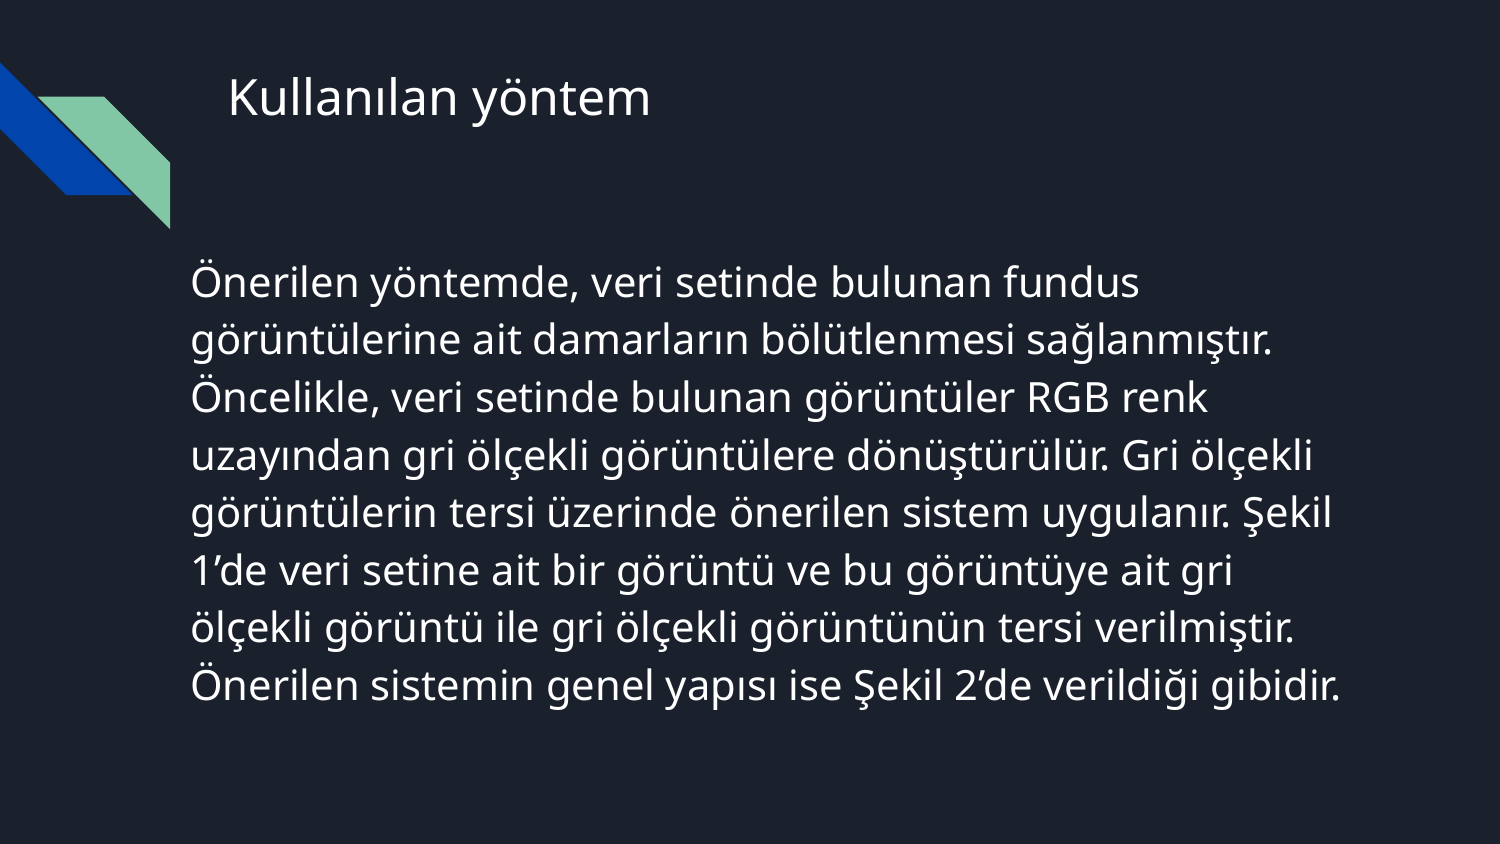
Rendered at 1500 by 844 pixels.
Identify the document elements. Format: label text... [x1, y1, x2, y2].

list Önerilen yöntemde, veri setinde bulunan fundus görüntülerine ait damarların bölütlenmesi sağlanmıştır. Öncelikle, veri setinde bulunan görüntüler RGB renk uzayından gri ölçekli görüntülere dönüştürülür. Gri ölçekli görüntülerin tersi üzerinde önerilen sistem uygulanır. Şekil 1’de veri setine ait bir görüntü ve bu görüntüye ait gri ölçekli görüntü ile gri ölçekli görüntünün tersi verilmiştir. Önerilen sistemin genel yapısı ise Şekil 2’de verildiği gibidir. [175, 233, 1368, 746]
title Kullanılan yöntem [212, 50, 1368, 195]
